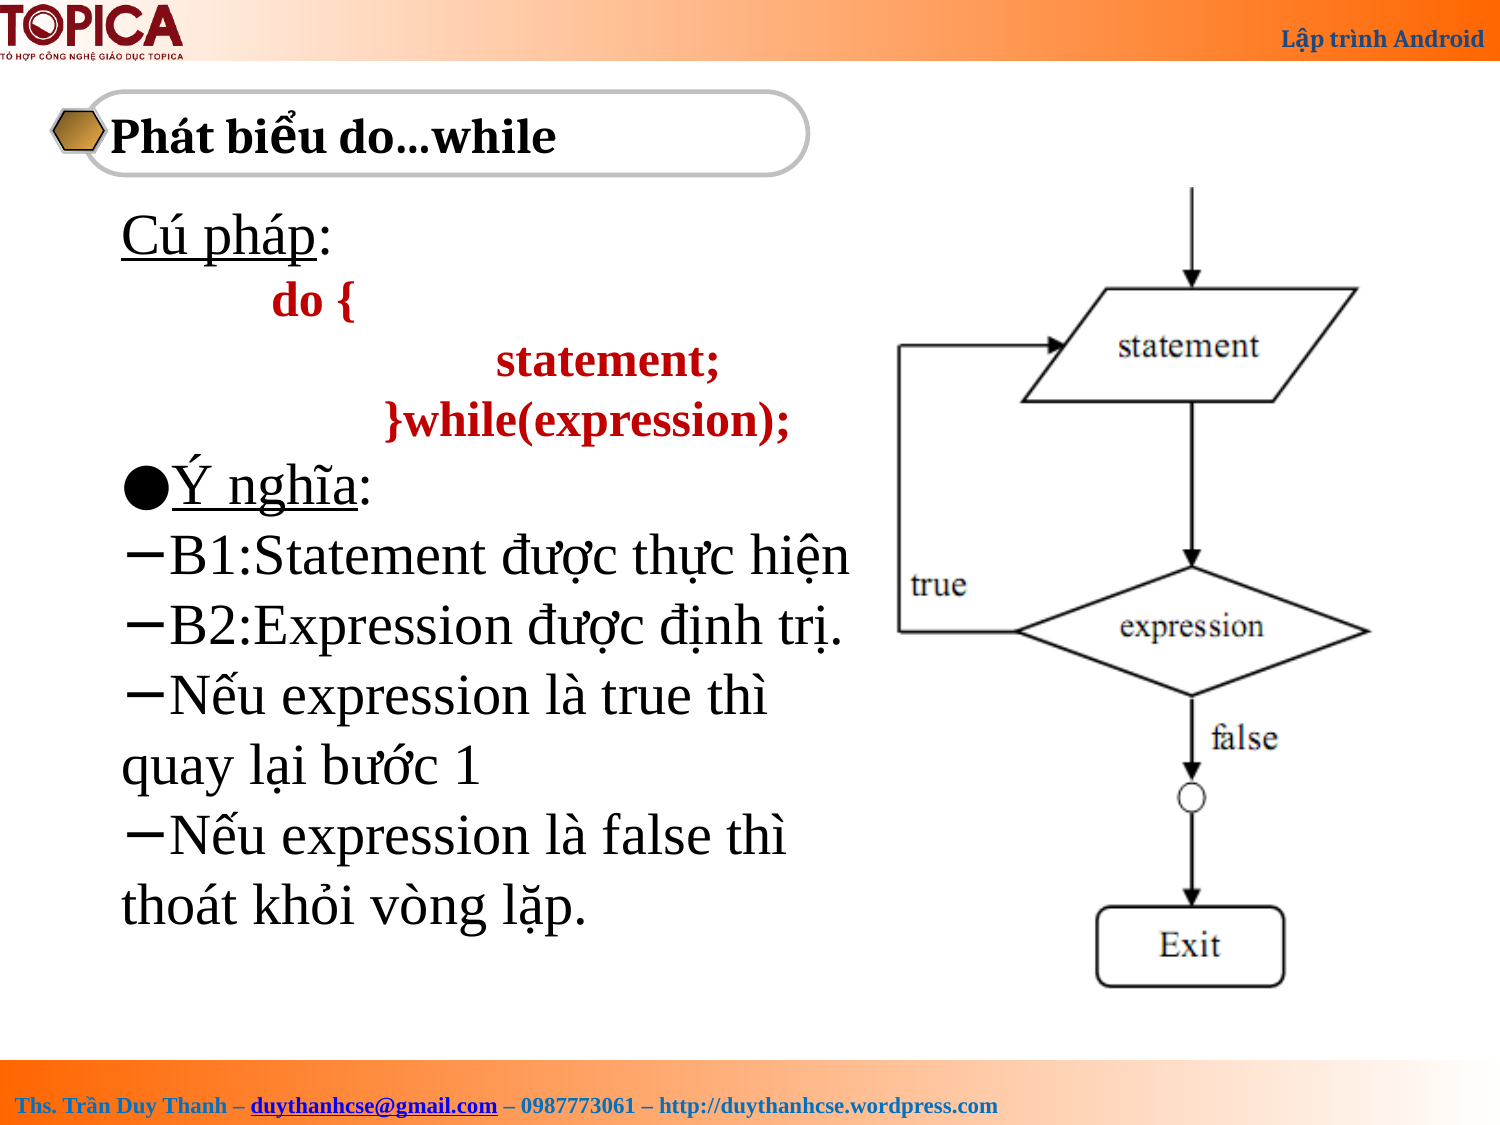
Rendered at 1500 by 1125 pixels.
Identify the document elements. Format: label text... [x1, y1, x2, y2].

picture [0, 4, 183, 61]
text_box Cú pháp: do { statement; }while(expression); Ý nghĩa: B1:Statement được thực hiện B2:Expression được định trị. Nếu expression là true thì quay lại bước 1 Nếu expression là false thì thoát khỏi vòng lặp. [106, 188, 882, 1064]
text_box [49, 91, 809, 176]
picture [879, 187, 1394, 994]
